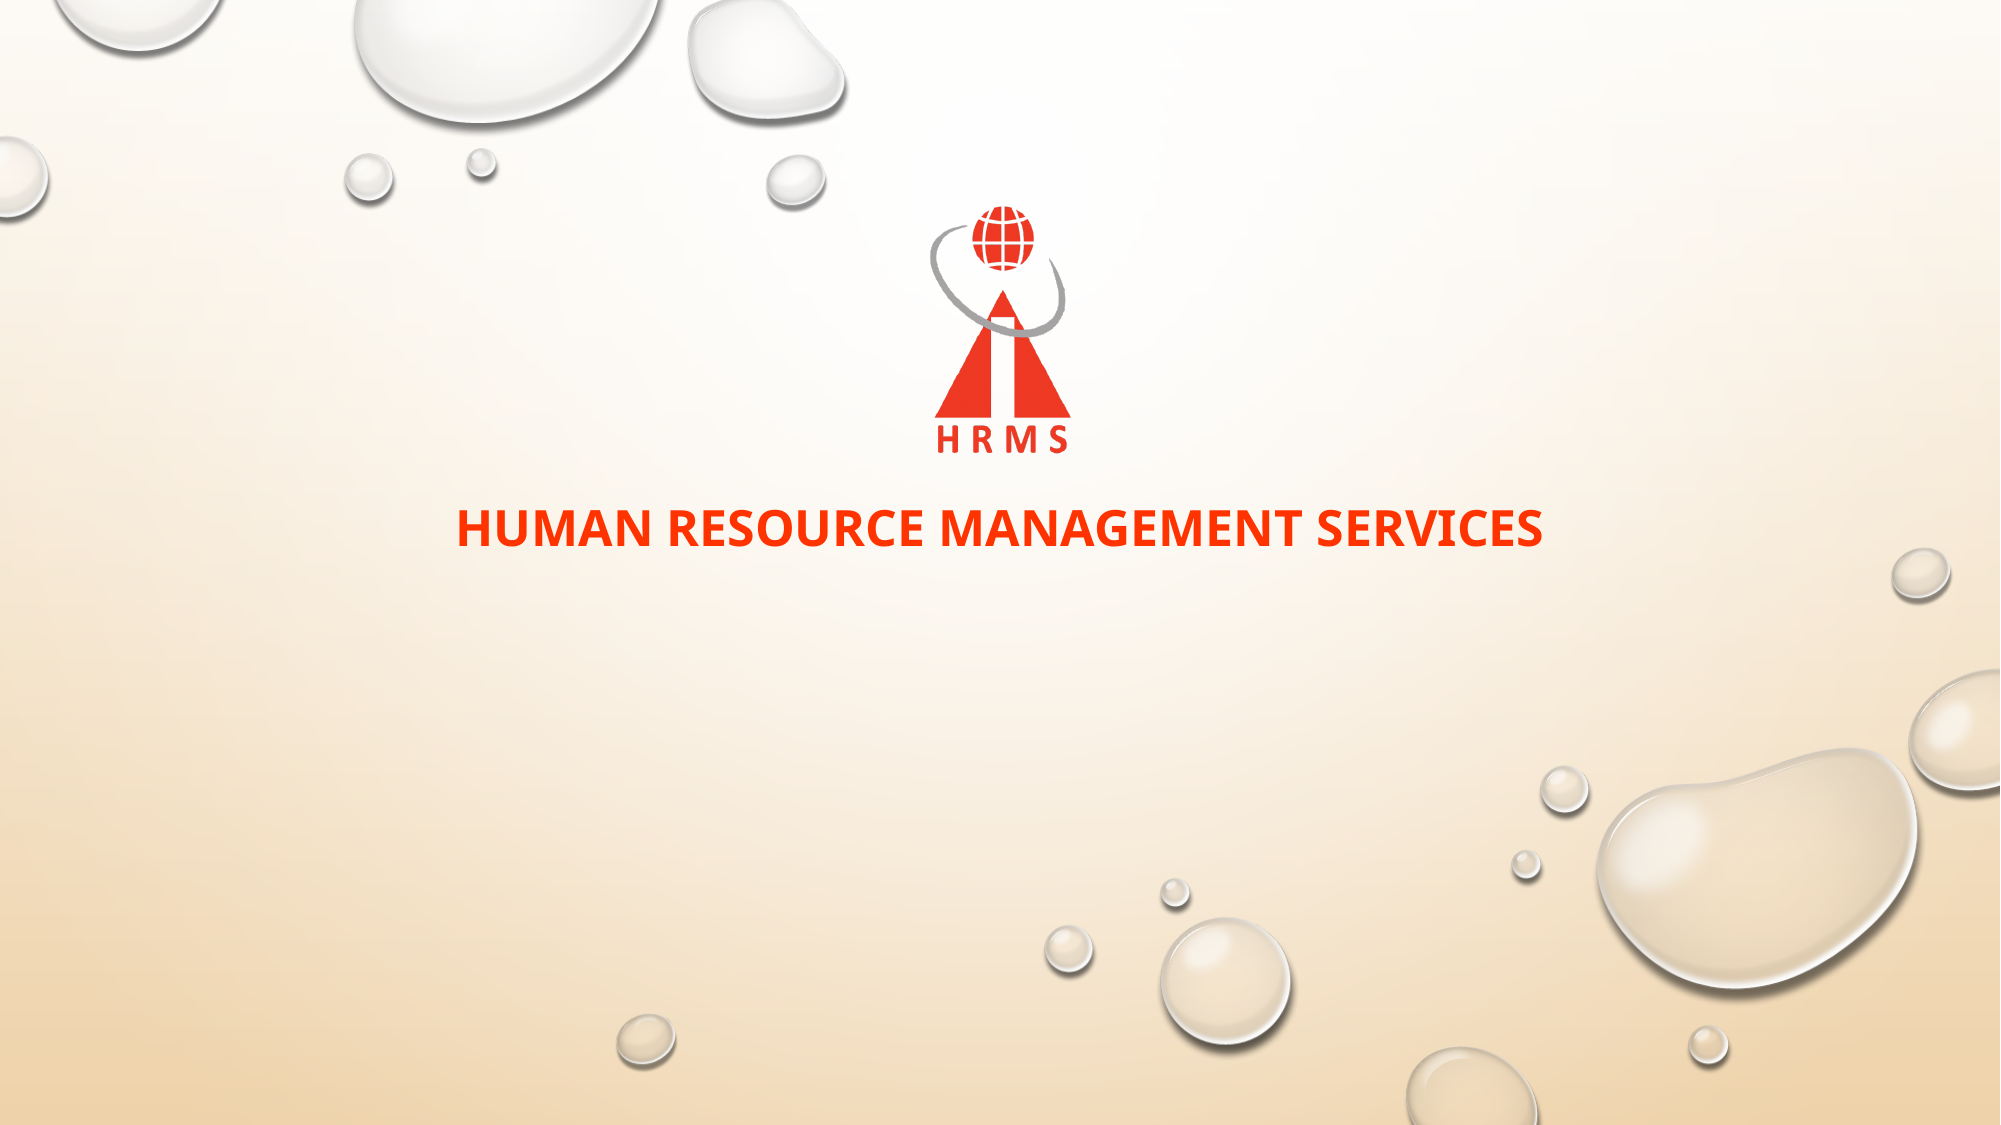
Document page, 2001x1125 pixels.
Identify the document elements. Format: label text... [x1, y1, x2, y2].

title Human Resource Management Services [287, 213, 1713, 625]
picture [0, 0, 2000, 1125]
